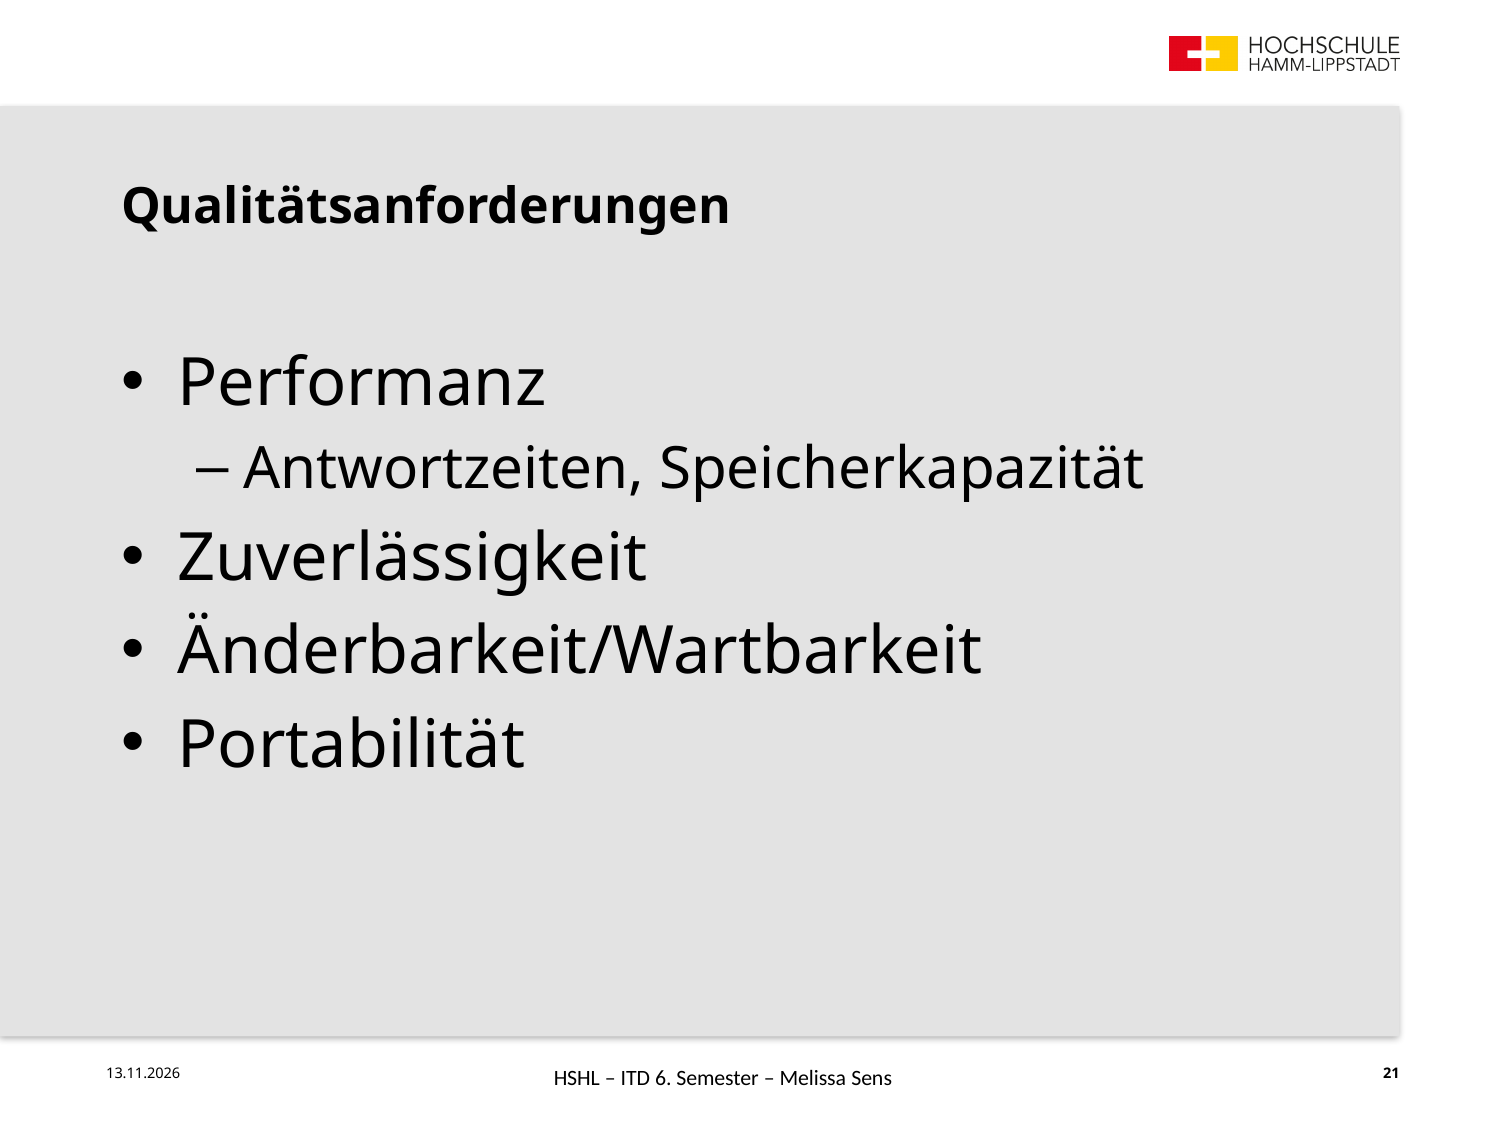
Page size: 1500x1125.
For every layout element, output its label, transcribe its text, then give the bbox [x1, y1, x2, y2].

slide_number 21 [1049, 1065, 1400, 1084]
picture [1169, 36, 1400, 71]
text_box Qualitätsanforderungen [106, 125, 1340, 281]
text_box HSHL – ITD 6. Semester – Melissa Sens [538, 1055, 908, 1097]
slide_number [106, 1065, 457, 1084]
list Performanz Antwortzeiten, Speicherkapazität Zuverlässigkeit Änderbarkeit/Wartbarkeit Portabilität [106, 331, 1366, 1005]
